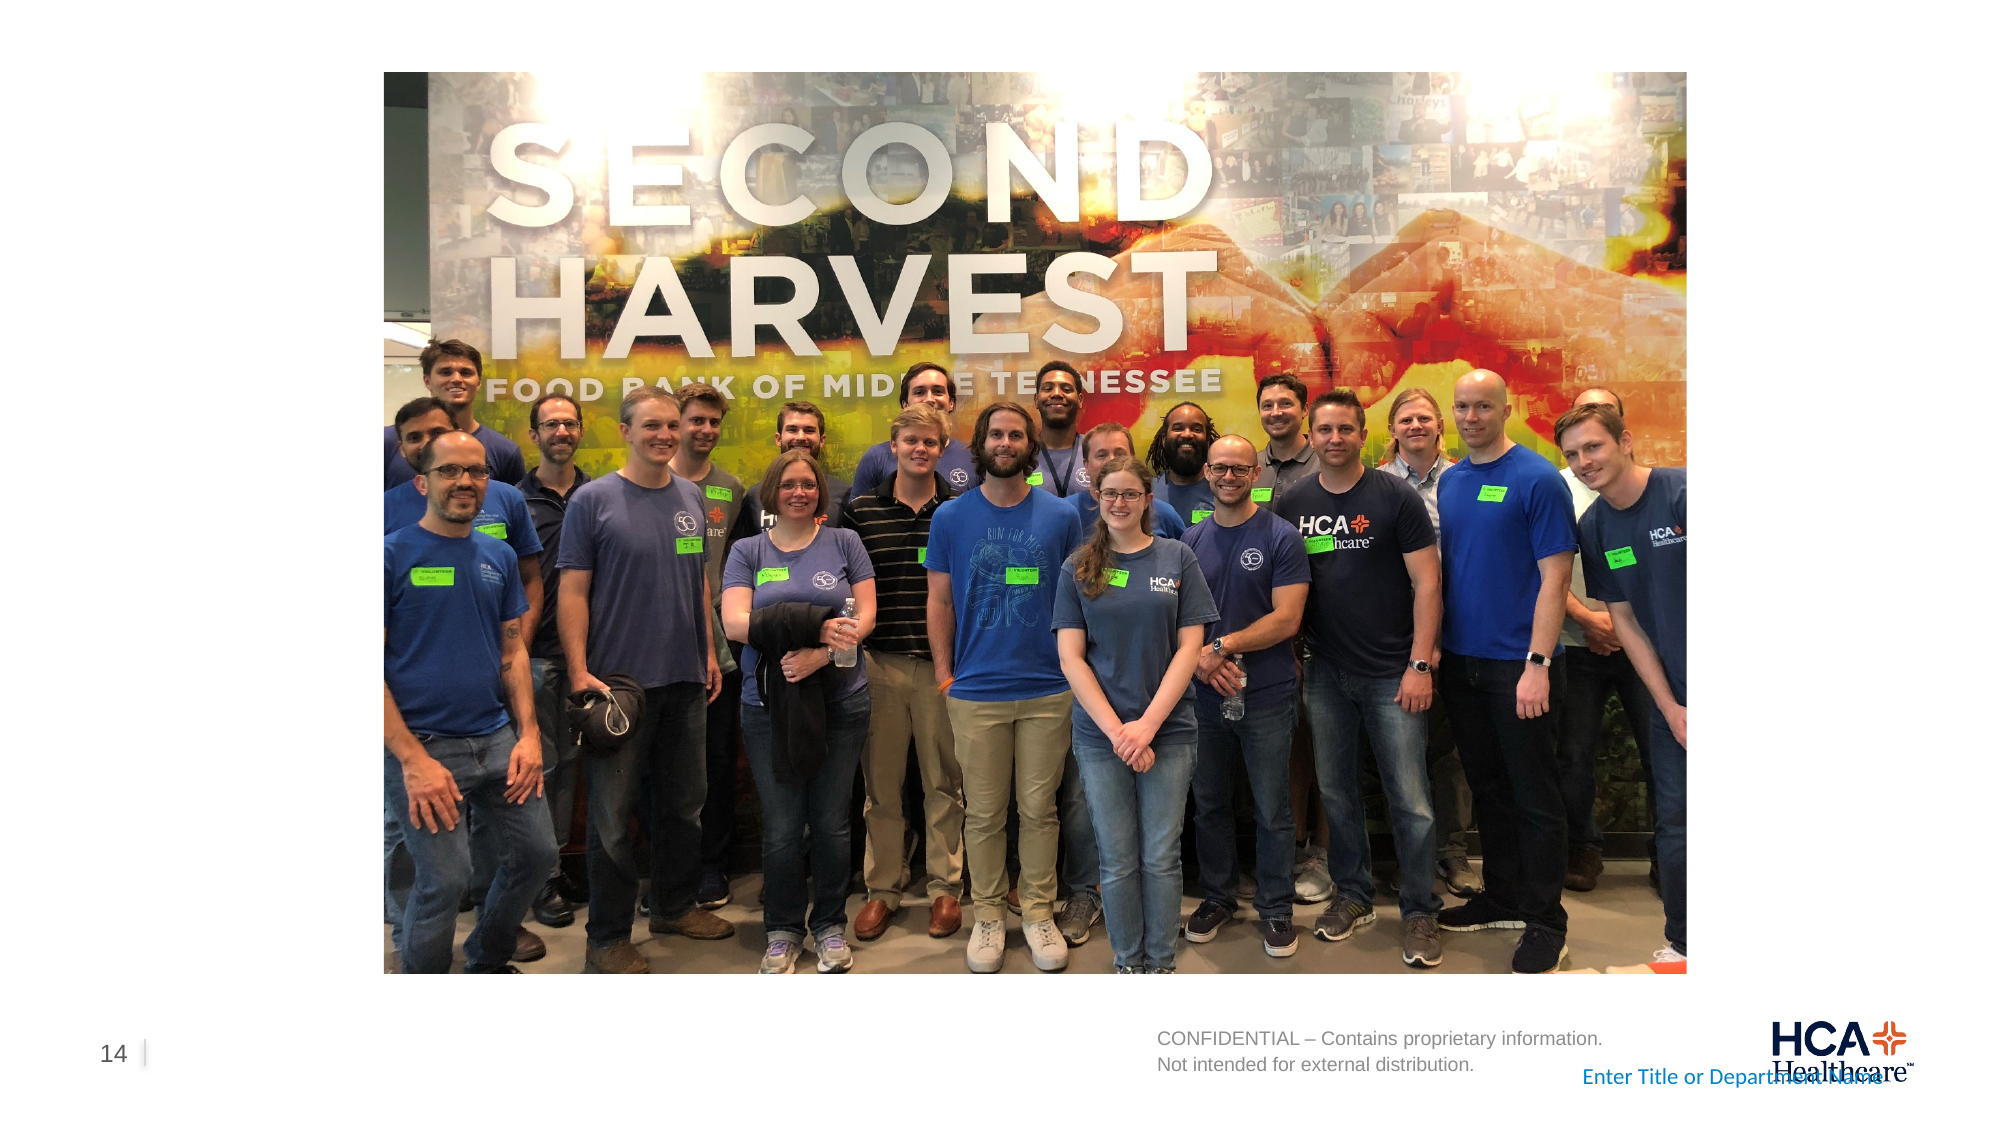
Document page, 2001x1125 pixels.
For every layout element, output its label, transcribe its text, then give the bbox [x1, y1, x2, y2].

picture [383, 72, 1687, 974]
footer Enter Title or Department Name [1035, 1053, 1900, 1097]
picture [1772, 1021, 1914, 1082]
